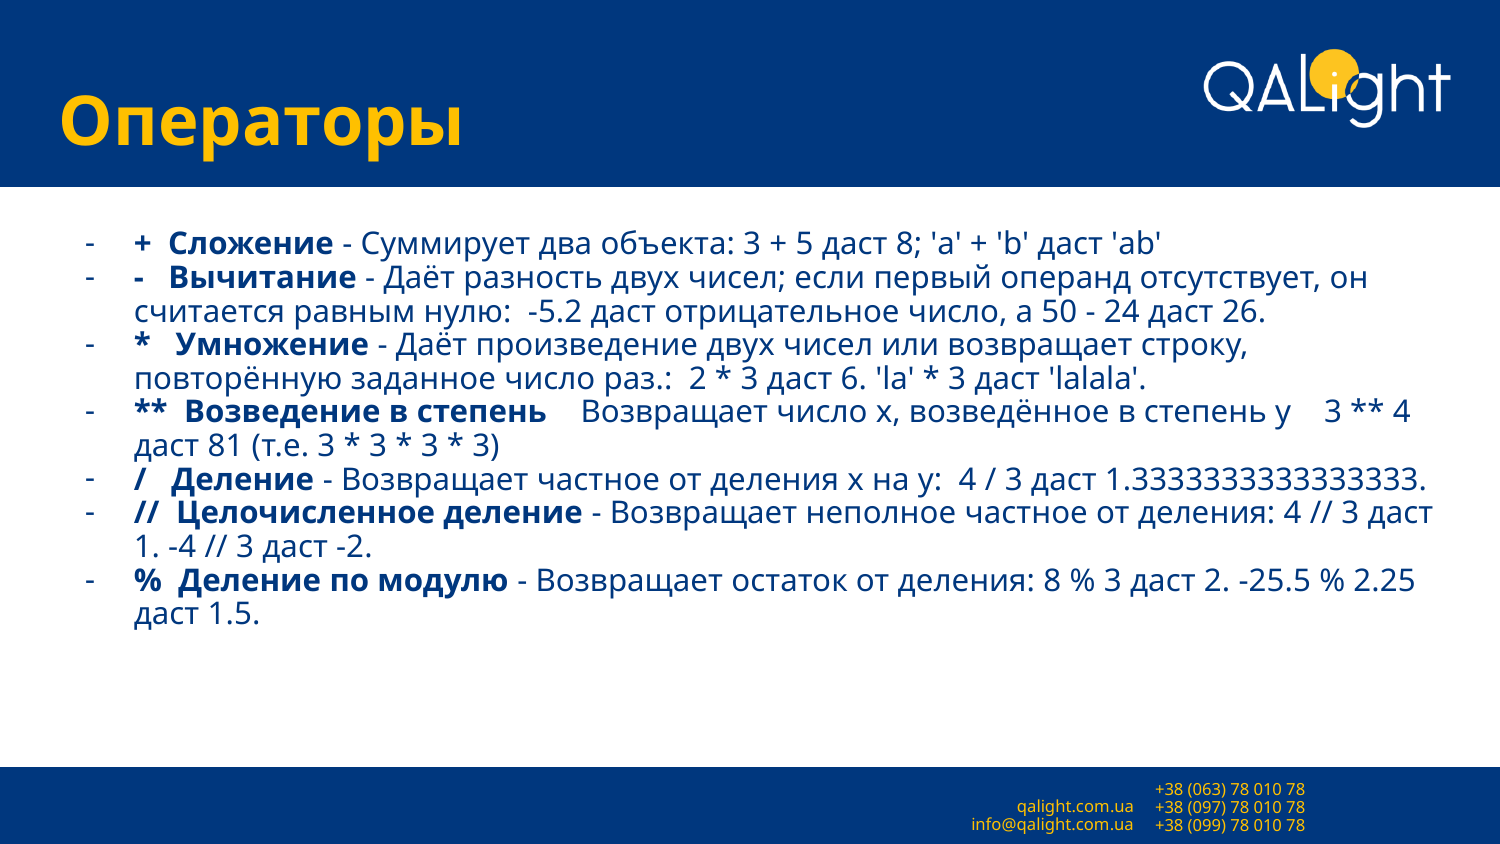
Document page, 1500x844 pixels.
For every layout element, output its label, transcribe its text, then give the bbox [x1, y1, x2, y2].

title Операторы [47, 15, 1187, 172]
subtitle + Сложение - Суммирует два объекта: 3 + 5 даст 8; 'a' + 'b' даст 'ab' - Вычитание - Даёт разность двух чисел; если первый операнд отсутствует, он считается равным нулю: -5.2 даст отрицательное число, а 50 - 24 даст 26. * Умножение - Даёт произведение двух чисел или возвращает строку, повторённую заданное число раз.: 2 * 3 даст 6. 'la' * 3 даст 'lalala'. ** Возведение в степень Возвращает число х, возведённое в степень y 3 ** 4 даст 81 (т.е. 3 * 3 * 3 * 3) / Деление - Возвращает частное от деления x на y: 4 / 3 даст 1.3333333333333333. // Целочисленное деление - Возвращает неполное частное от деления: 4 // 3 даст 1. -4 // 3 даст -2. % Деление по модулю - Возвращает остаток от деления: 8 % 3 даст 2. -25.5 % 2.25 даст 1.5. [47, 216, 1448, 763]
picture [1200, 48, 1453, 130]
